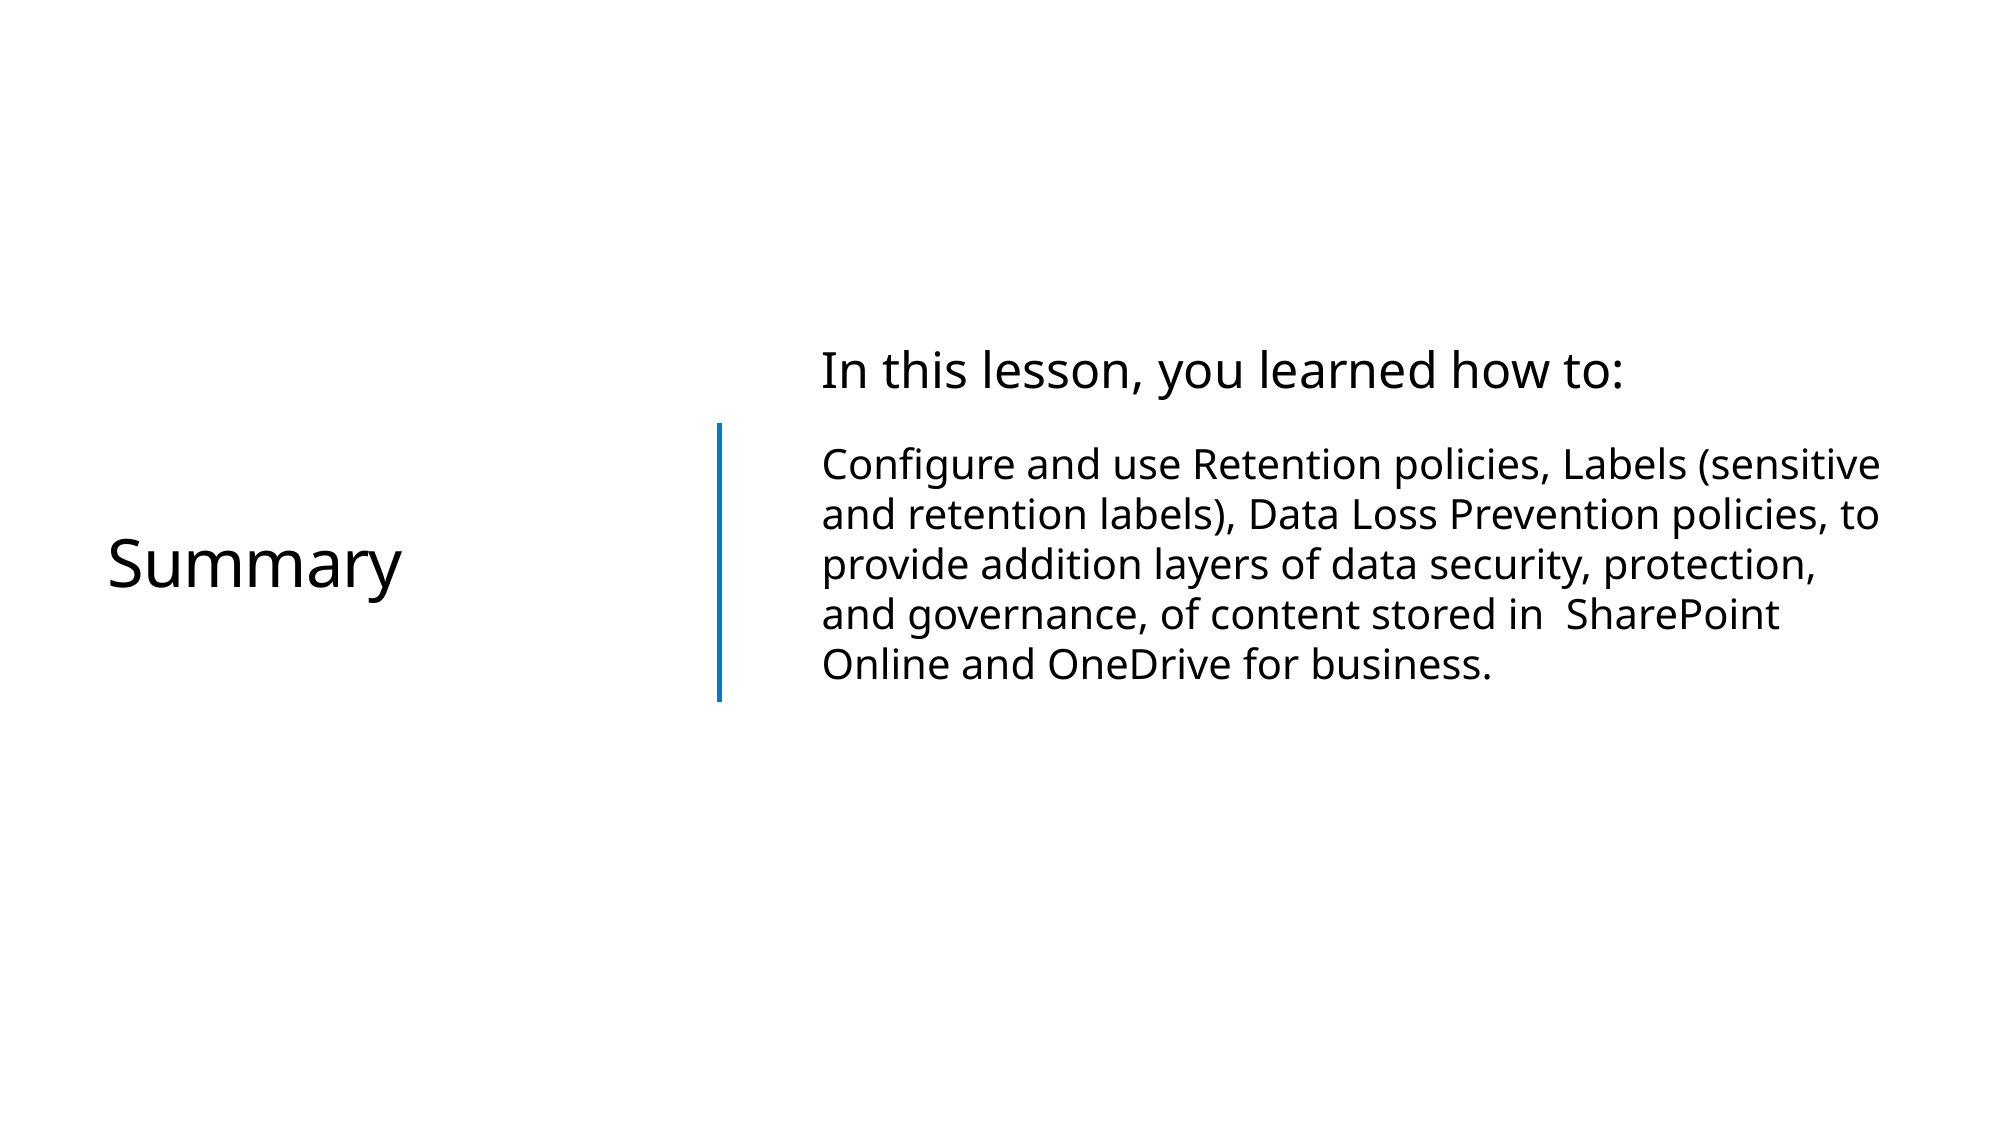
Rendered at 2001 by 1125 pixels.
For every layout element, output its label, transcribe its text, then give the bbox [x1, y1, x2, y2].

list In this lesson, you learned how to: Configure and use Retention policies, Labels (sensitive and retention labels), Data Loss Prevention policies, to provide addition layers of data security, protection, and governance, of content stored in SharePoint Online and OneDrive for business. [821, 103, 1893, 1022]
title Summary [107, 103, 619, 1022]
